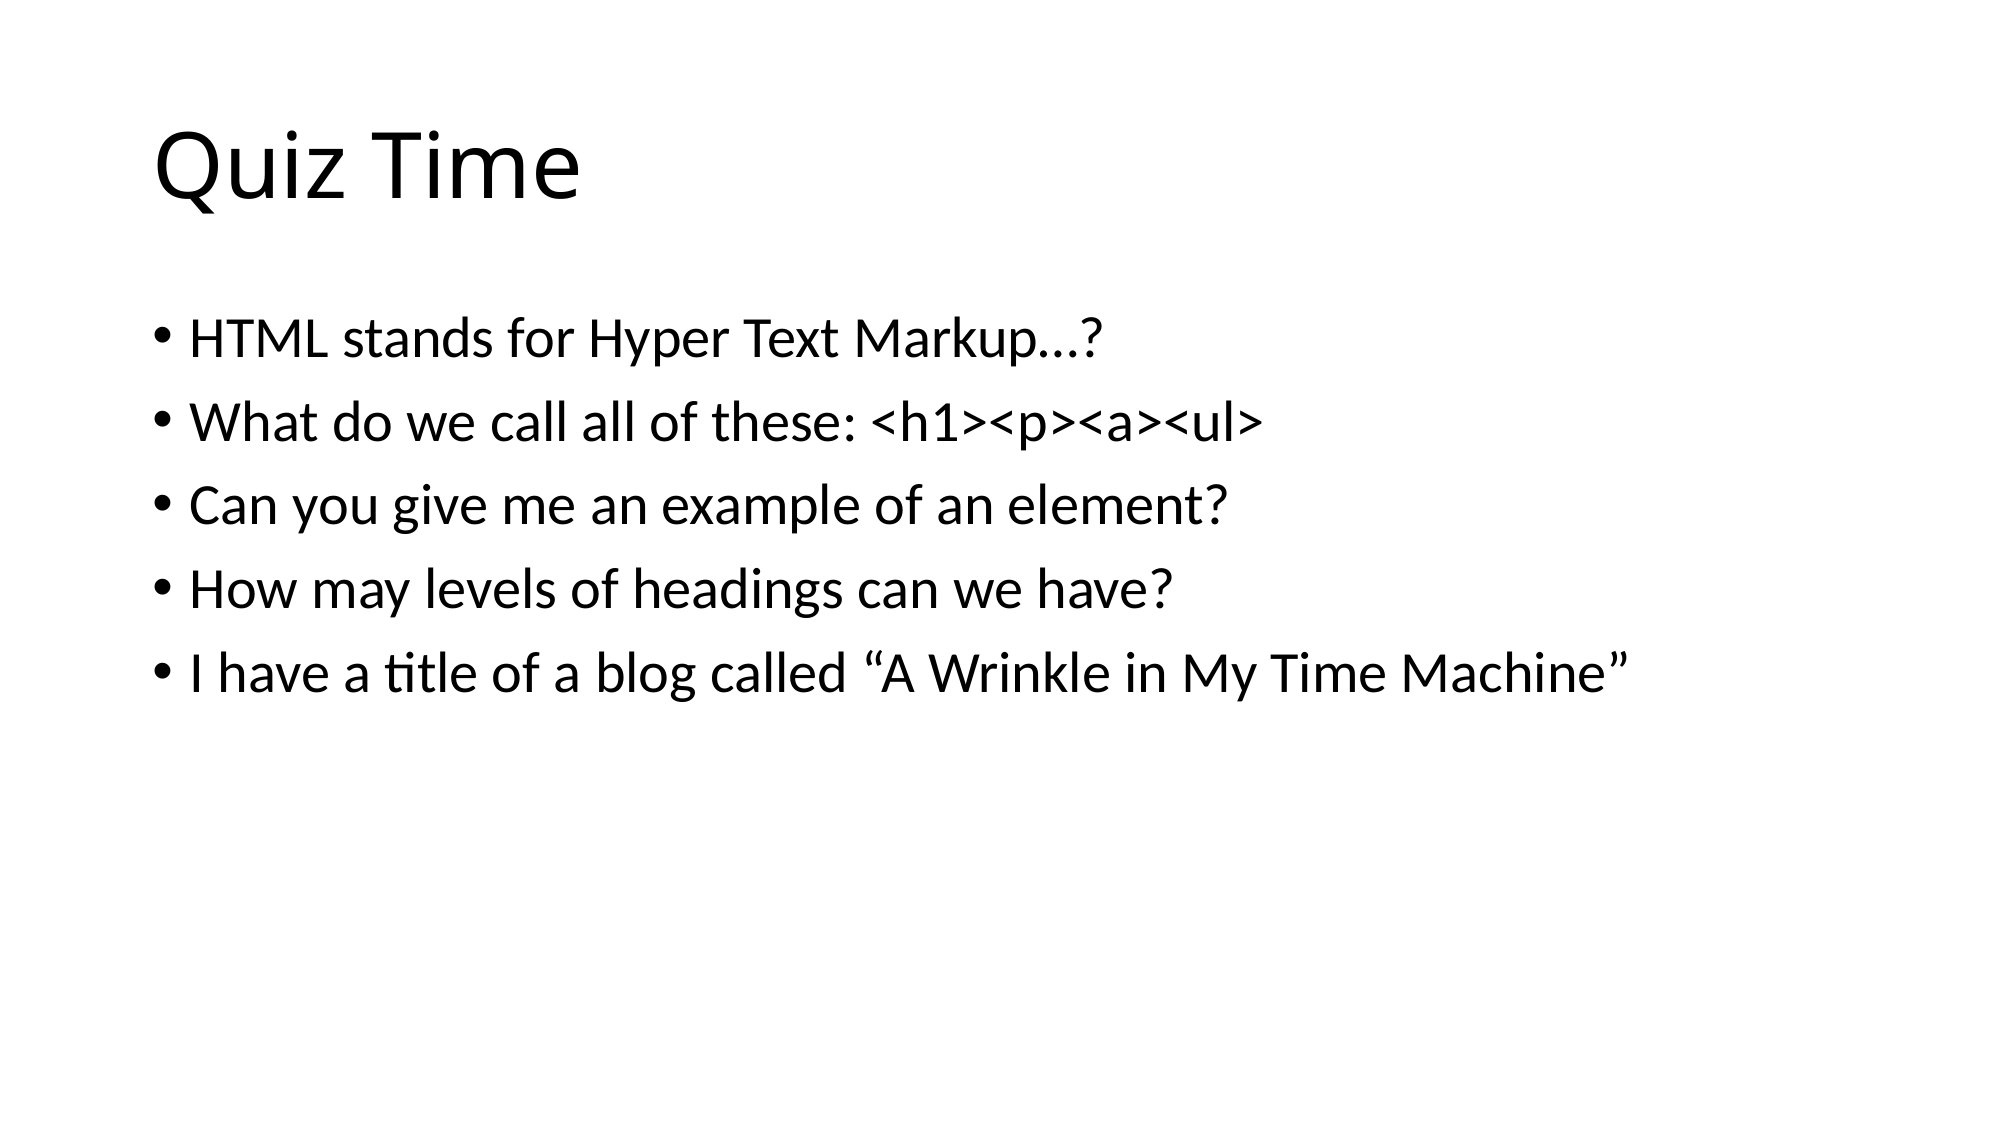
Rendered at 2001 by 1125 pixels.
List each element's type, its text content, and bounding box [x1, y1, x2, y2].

title Quiz Time [137, 59, 1863, 278]
list HTML stands for Hyper Text Markup…? What do we call all of these: <h1><p><a><ul> Can you give me an example of an element? How may levels of headings can we have? I have a title of a blog called “A Wrinkle in My Time Machine” [137, 299, 1863, 1014]
